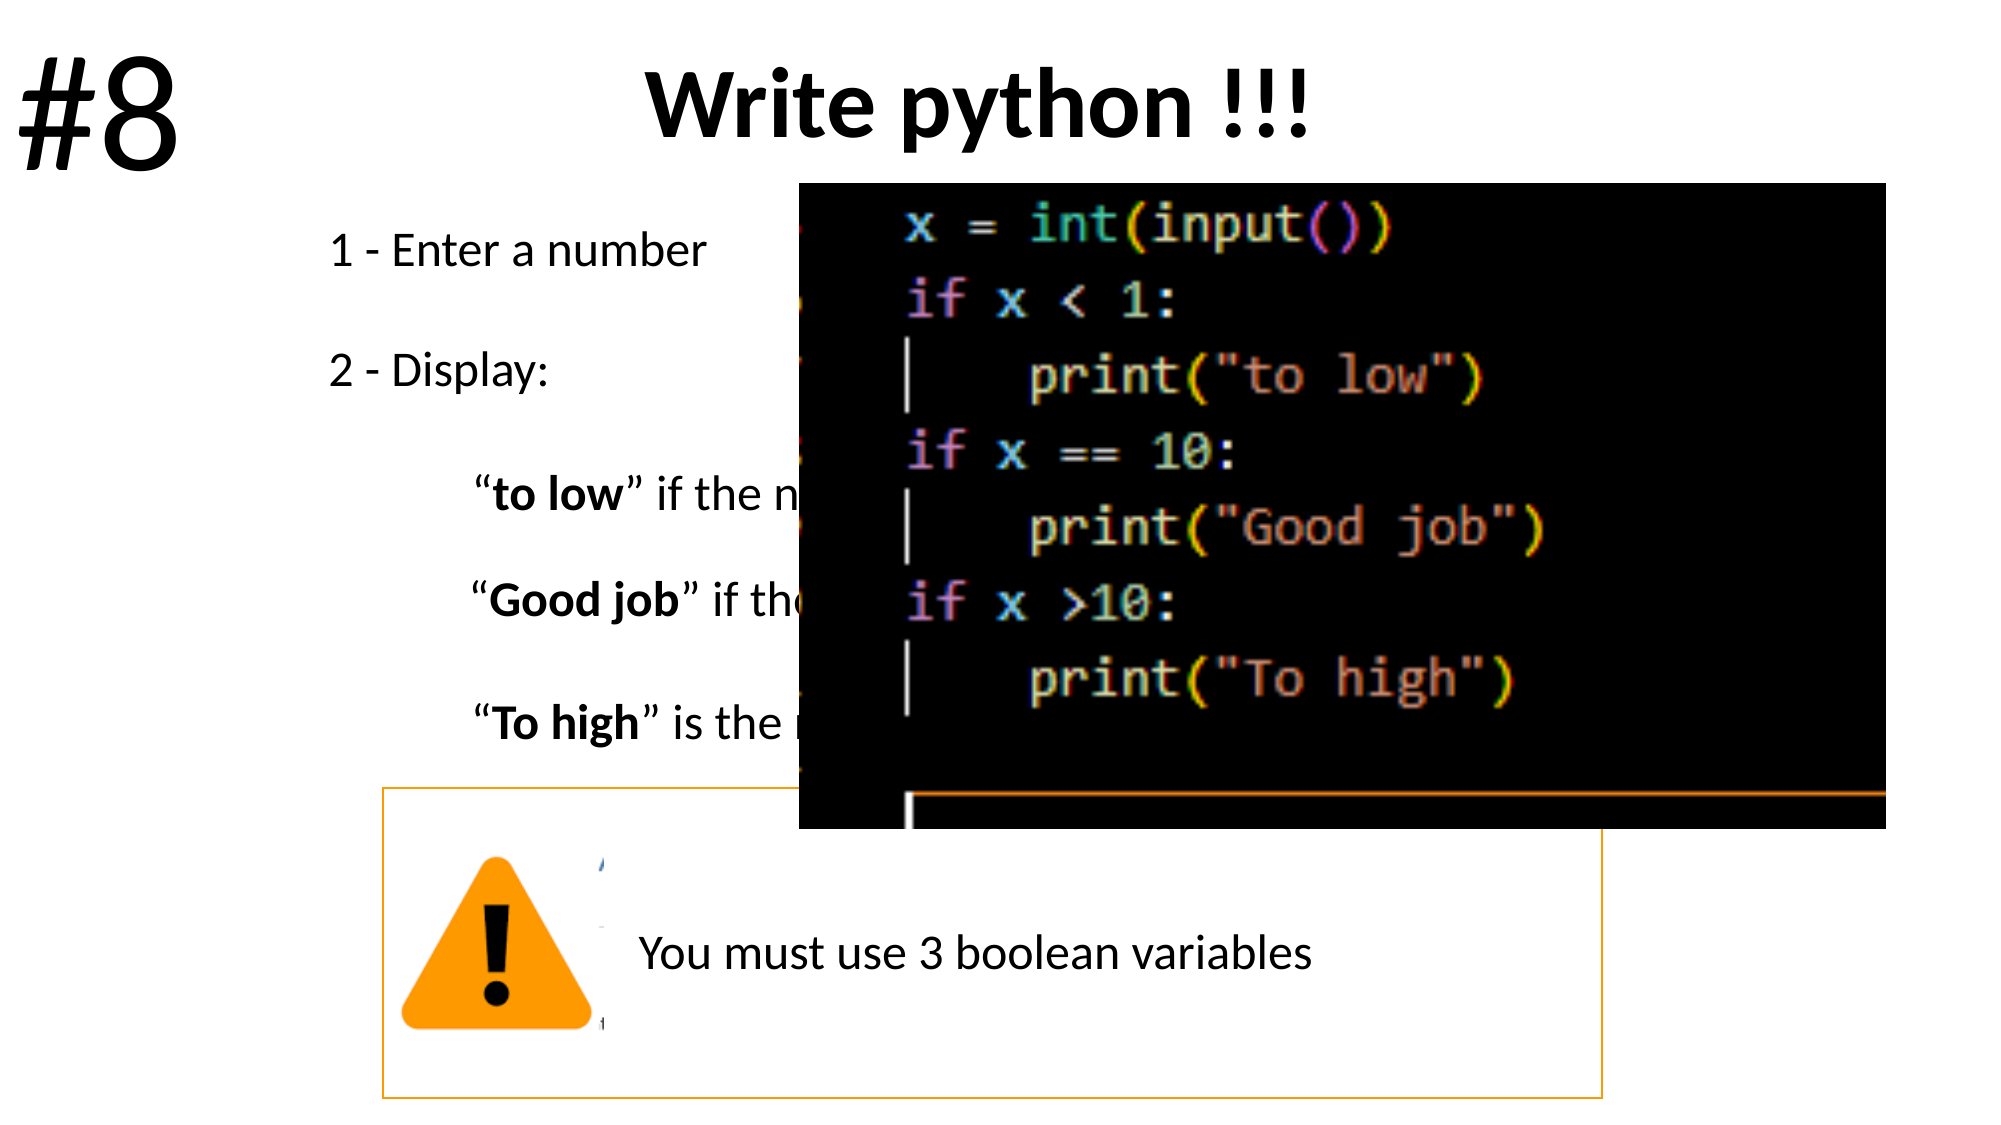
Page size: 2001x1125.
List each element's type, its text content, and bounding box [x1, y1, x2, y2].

picture [399, 851, 604, 1035]
text_box “Good job” if the number is equal to 10 [453, 559, 799, 634]
picture [799, 183, 1886, 829]
text_box #8 [1, 0, 199, 211]
text_box Write python !!! [630, 29, 1453, 165]
text_box “To high” is the number is greater than 10 [456, 681, 799, 757]
text_box “to low” if the number displayed is lower than 1 [456, 453, 799, 528]
text_box [382, 787, 1603, 1099]
text_box 1 - Enter a number 2 - Display: [313, 209, 724, 405]
